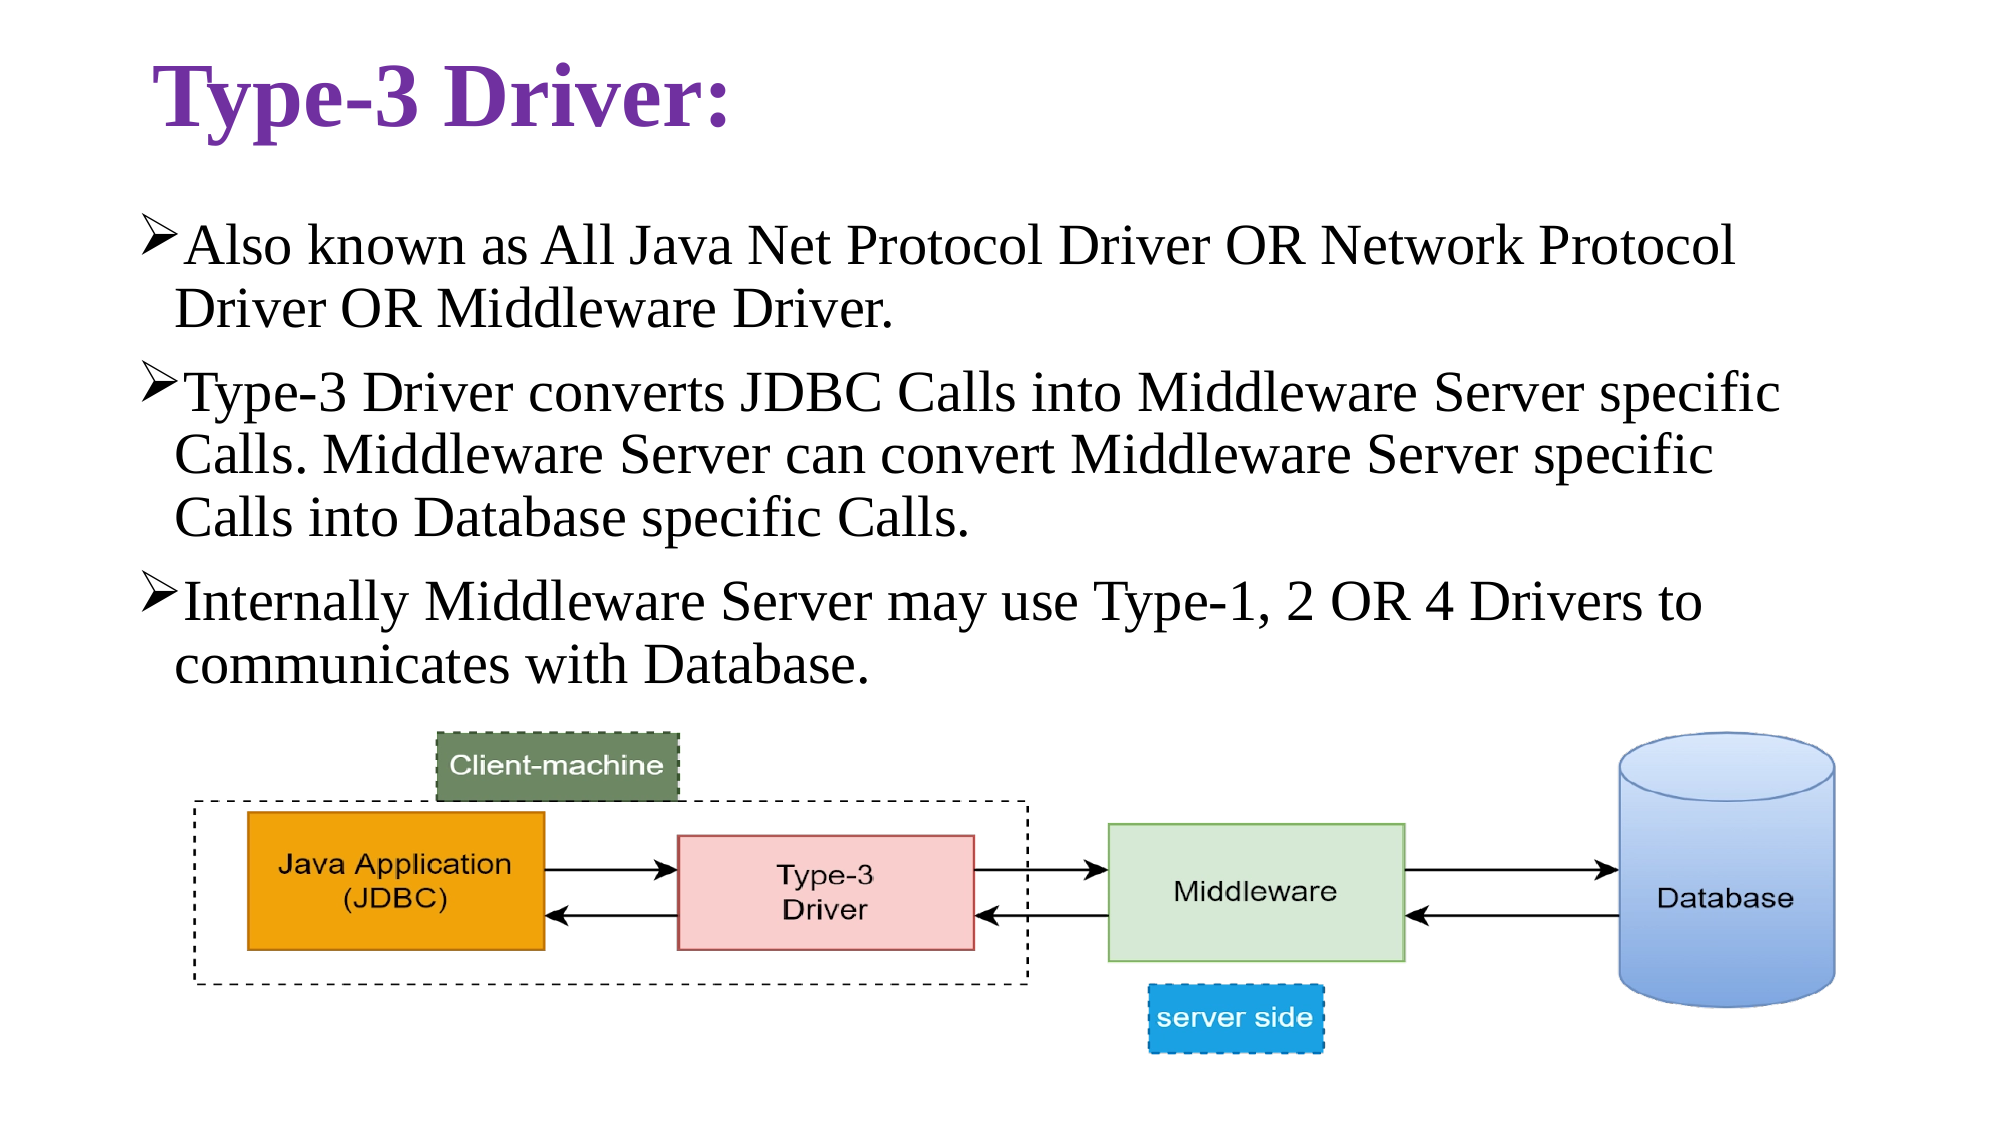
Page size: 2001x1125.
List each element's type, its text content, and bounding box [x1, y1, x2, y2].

picture [167, 708, 1863, 1077]
list Also known as All Java Net Protocol Driver OR Network Protocol Driver OR Middleware Driver. Type-3 Driver converts JDBC Calls into Middleware Server specific Calls. Middleware Server can convert Middleware Server specific Calls into Database specific Calls. Internally Middleware Server may use Type-1, 2 OR 4 Drivers to communicates with Database. [121, 206, 1863, 1014]
title Type-3 Driver: [137, 3, 1863, 190]
